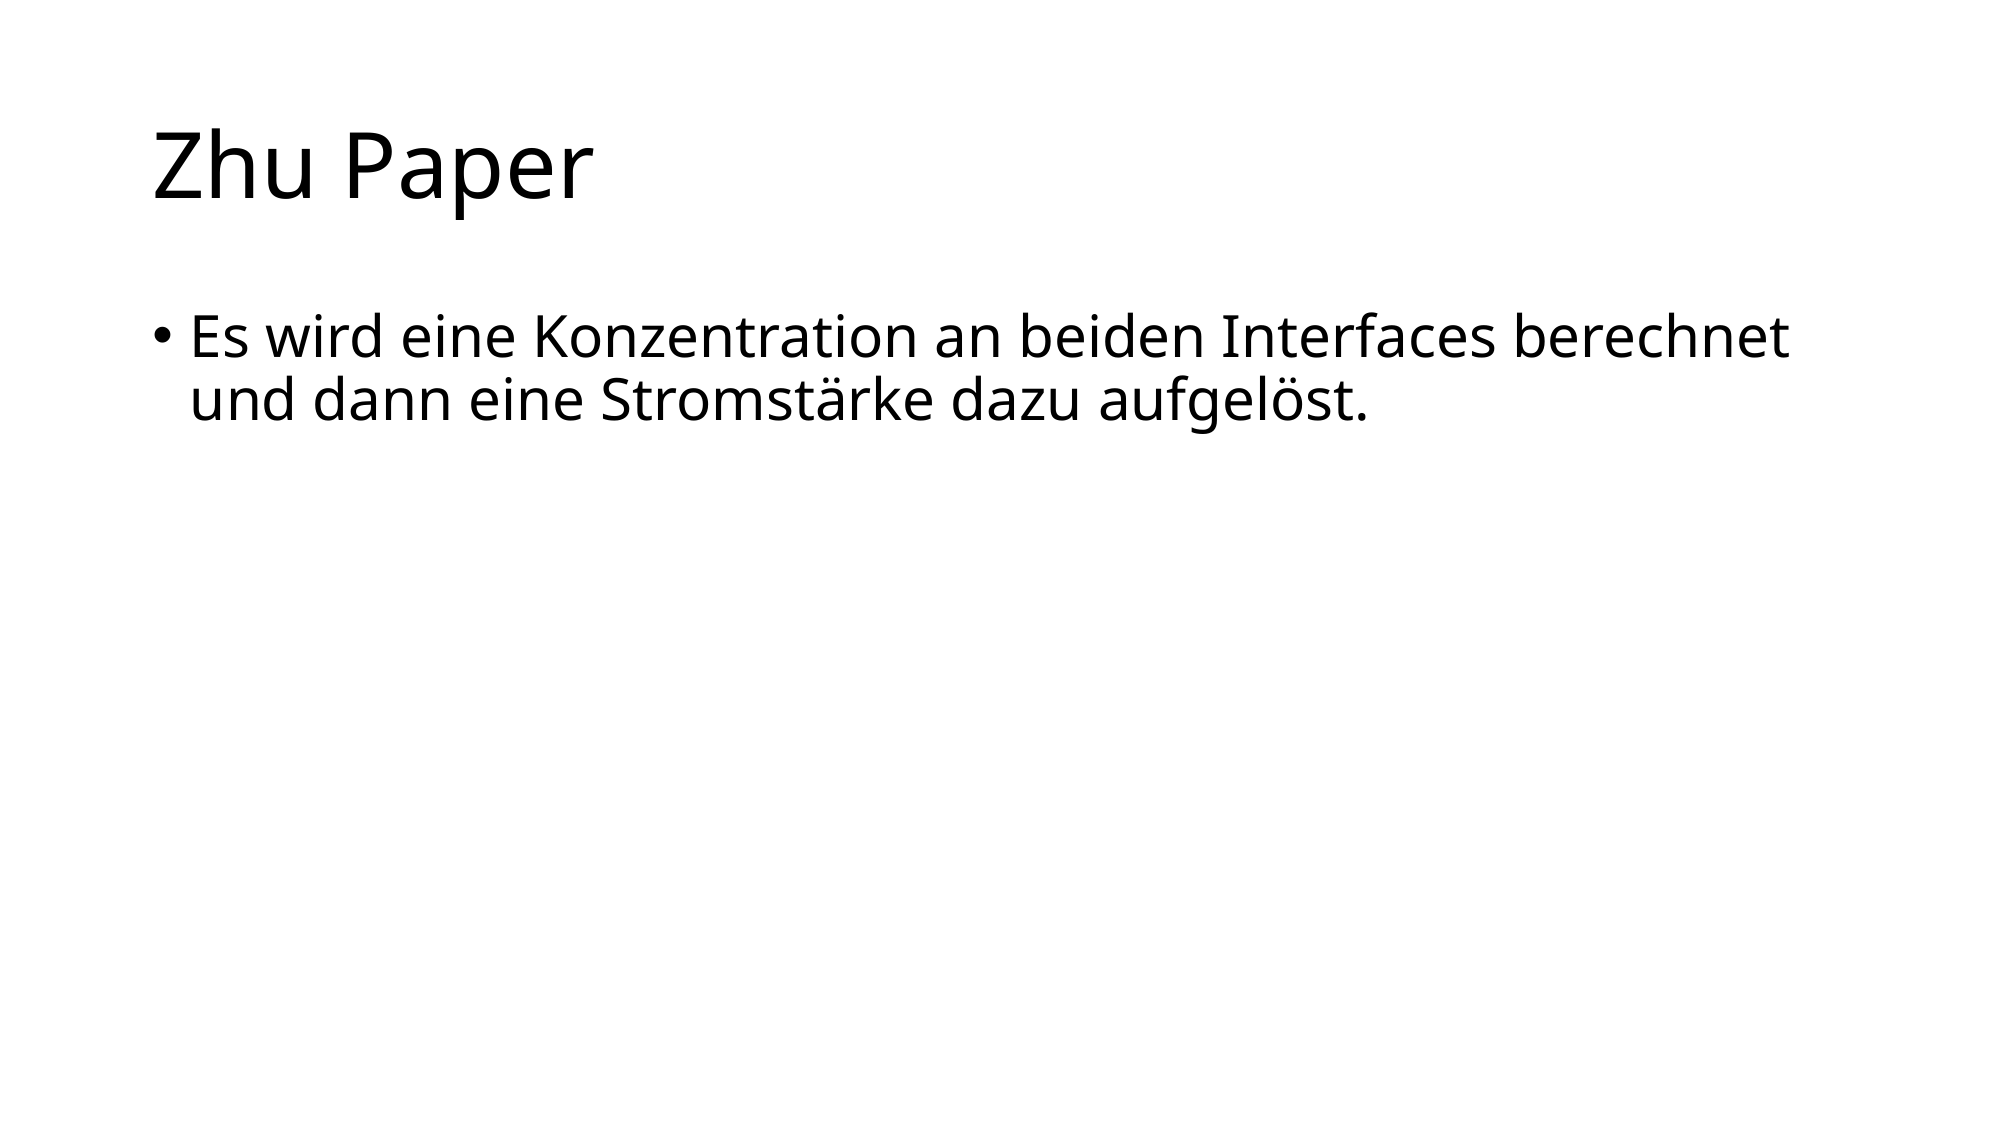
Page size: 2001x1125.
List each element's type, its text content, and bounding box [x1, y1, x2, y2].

title Zhu Paper [137, 59, 1863, 278]
list Es wird eine Konzentration an beiden Interfaces berechnet und dann eine Stromstärke dazu aufgelöst. [137, 299, 1863, 1014]
